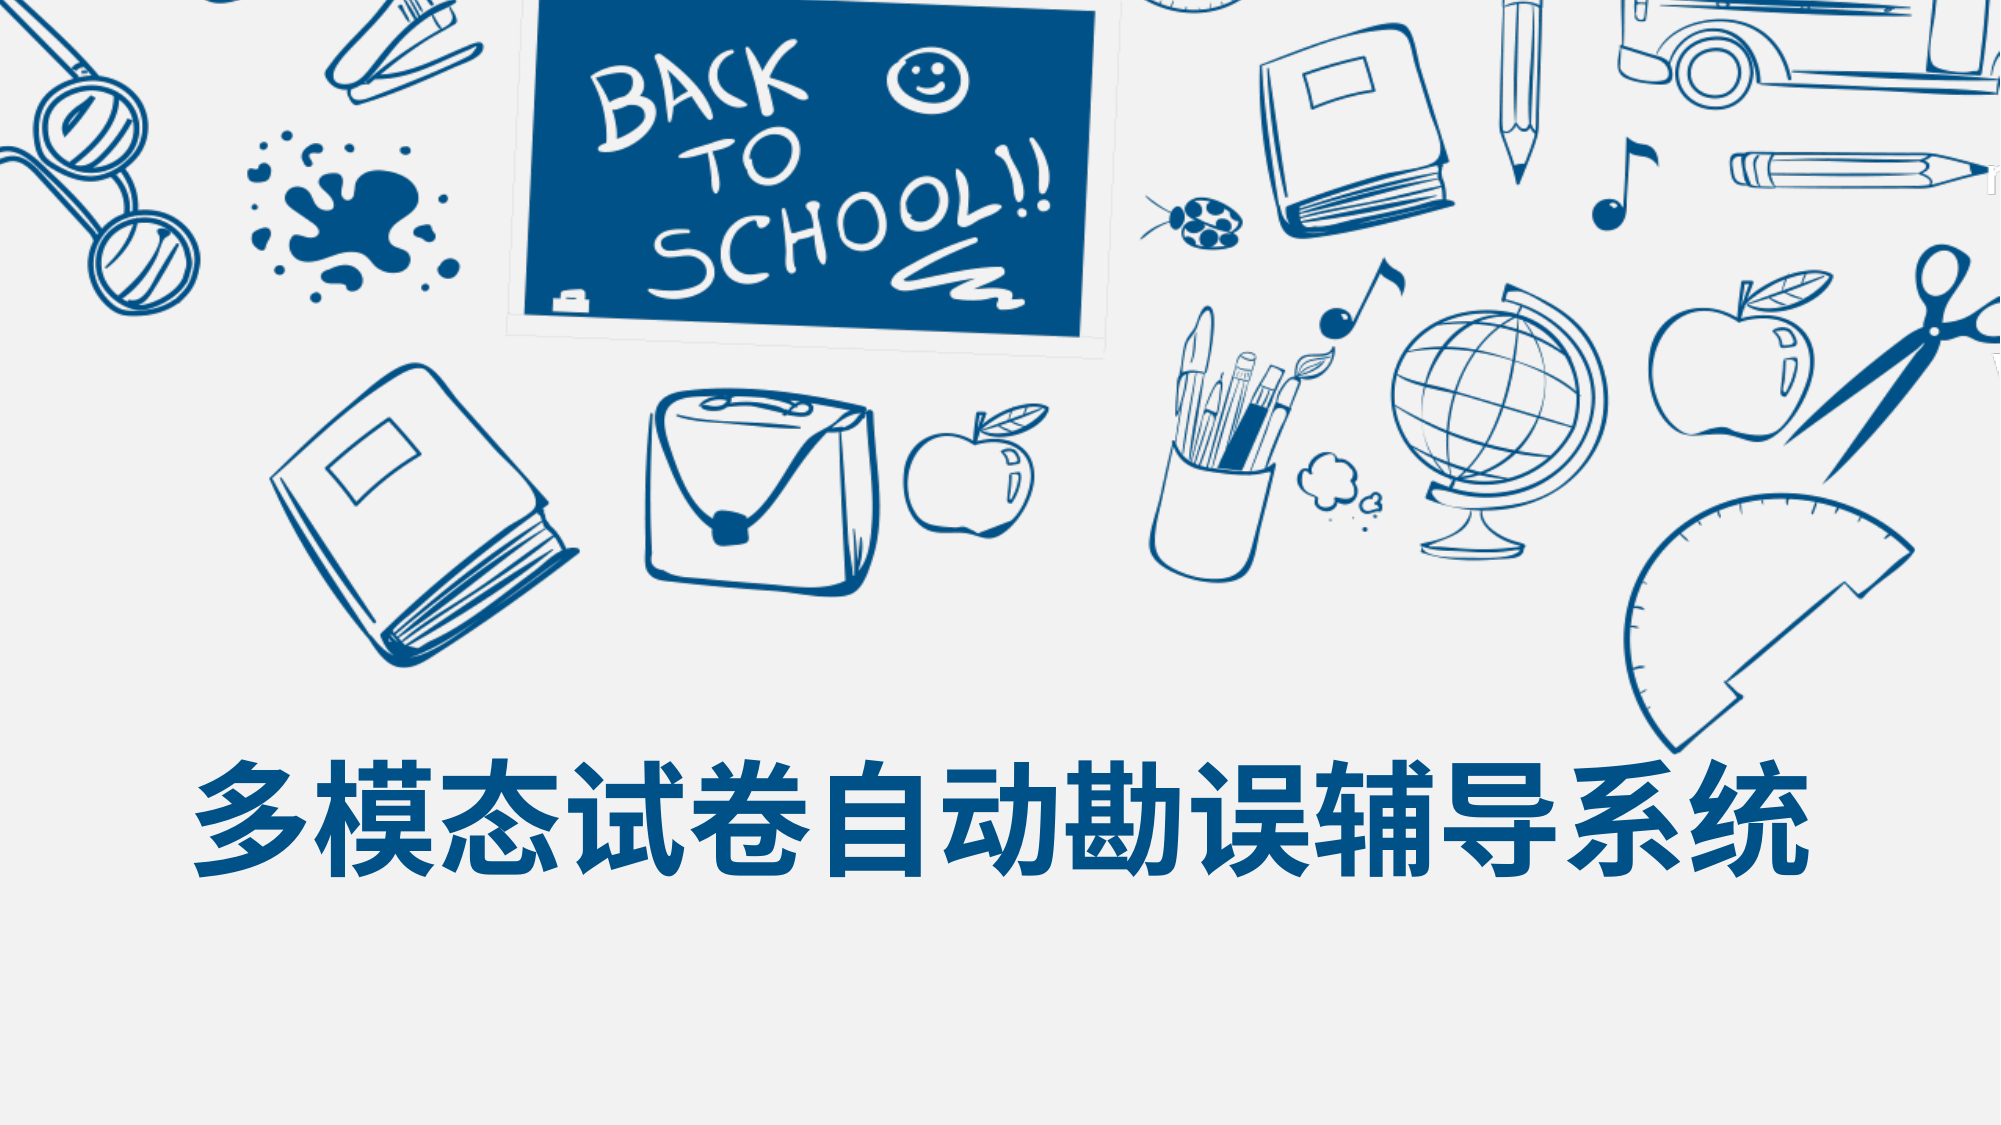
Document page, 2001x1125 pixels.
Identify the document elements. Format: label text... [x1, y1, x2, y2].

text_box 多模态试卷自动勘误辅导系统 [172, 804, 1828, 900]
picture [0, 0, 2000, 804]
